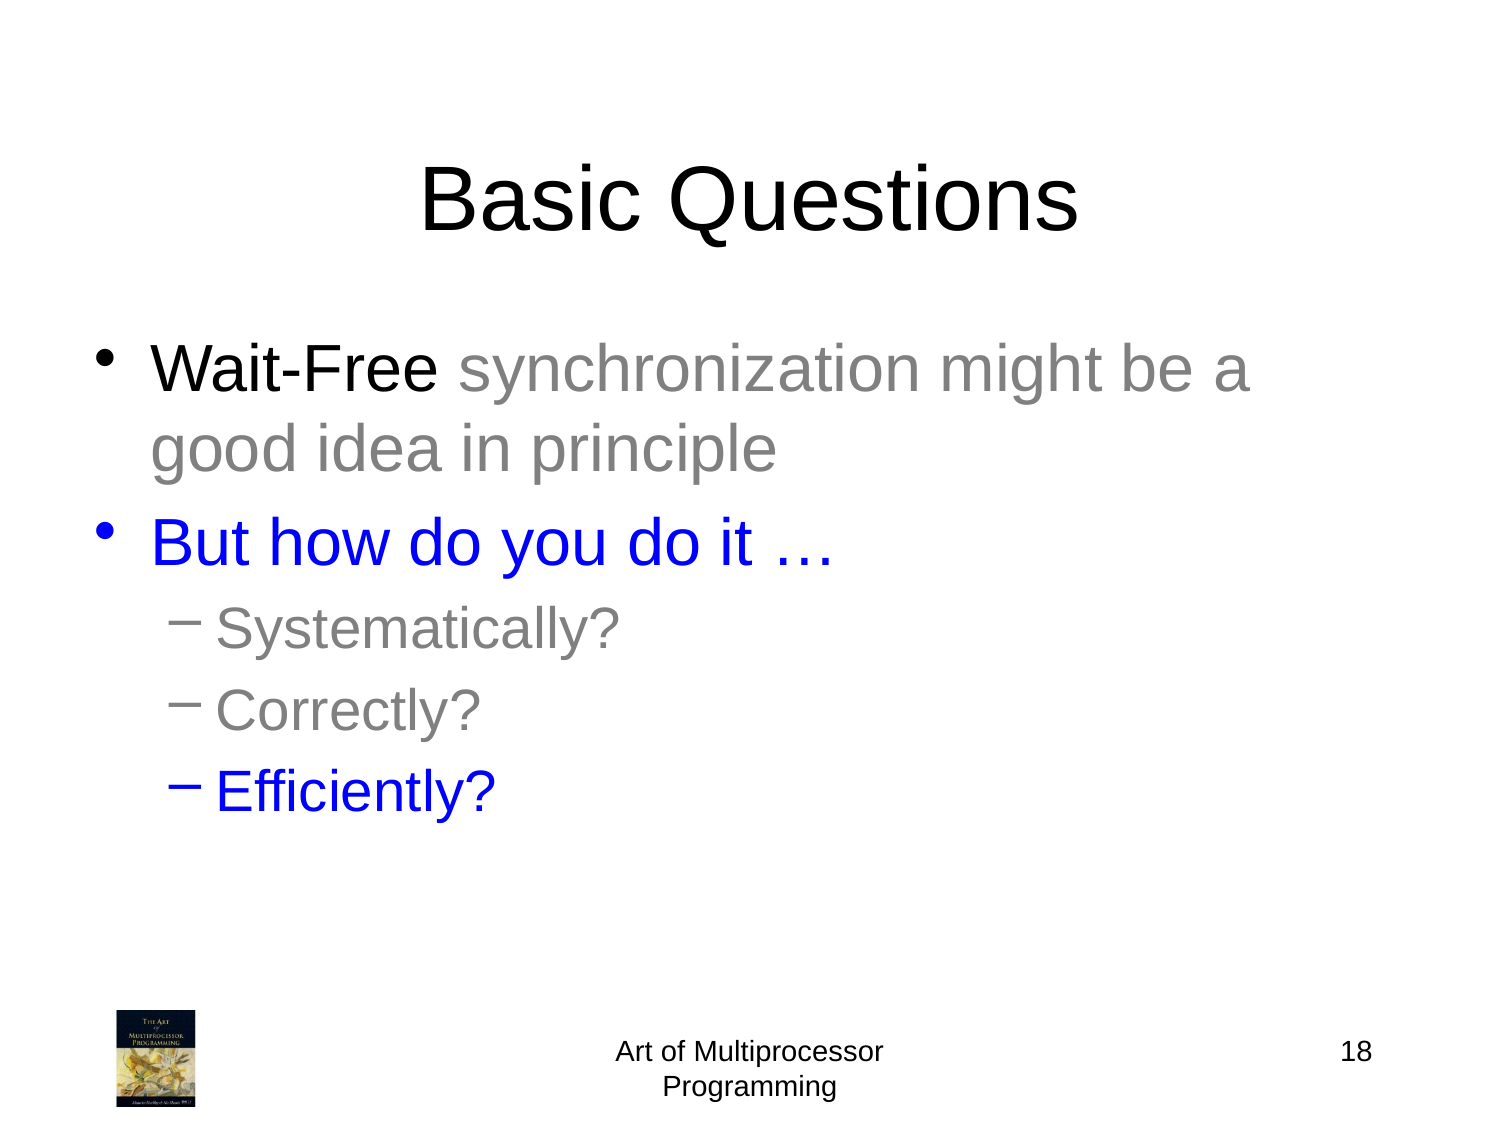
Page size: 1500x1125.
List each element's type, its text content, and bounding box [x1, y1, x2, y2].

title Basic Questions [112, 99, 1388, 288]
list Wait-Free synchronization might be a good idea in principle But how do you do it … Systematically? Correctly? Efficiently? [78, 317, 1388, 1001]
text_box 18 [1074, 1024, 1388, 1100]
picture [107, 1010, 204, 1107]
text_box Art of Multiprocessor Programming [512, 1024, 988, 1100]
